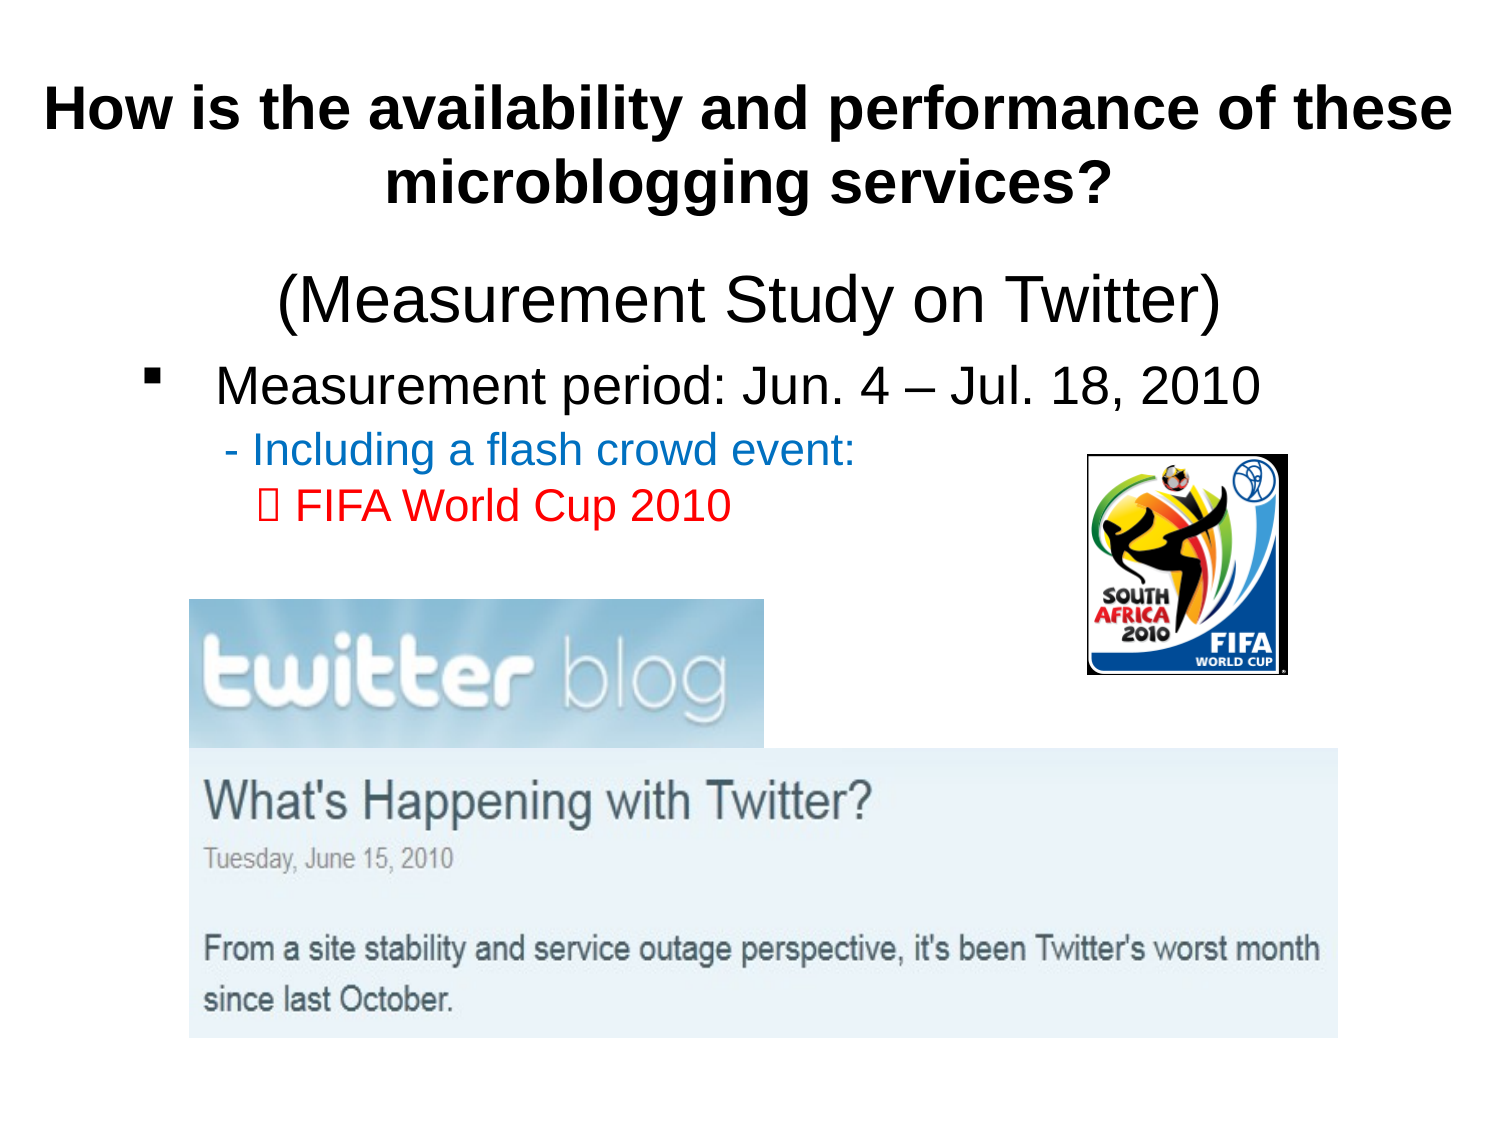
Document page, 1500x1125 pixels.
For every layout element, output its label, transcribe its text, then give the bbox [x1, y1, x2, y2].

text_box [188, 599, 1338, 1038]
text_box (Measurement Study on Twitter) [18, 237, 1482, 354]
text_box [124, 273, 1376, 738]
title How is the availability and performance of these microblogging services? [24, 58, 1475, 225]
